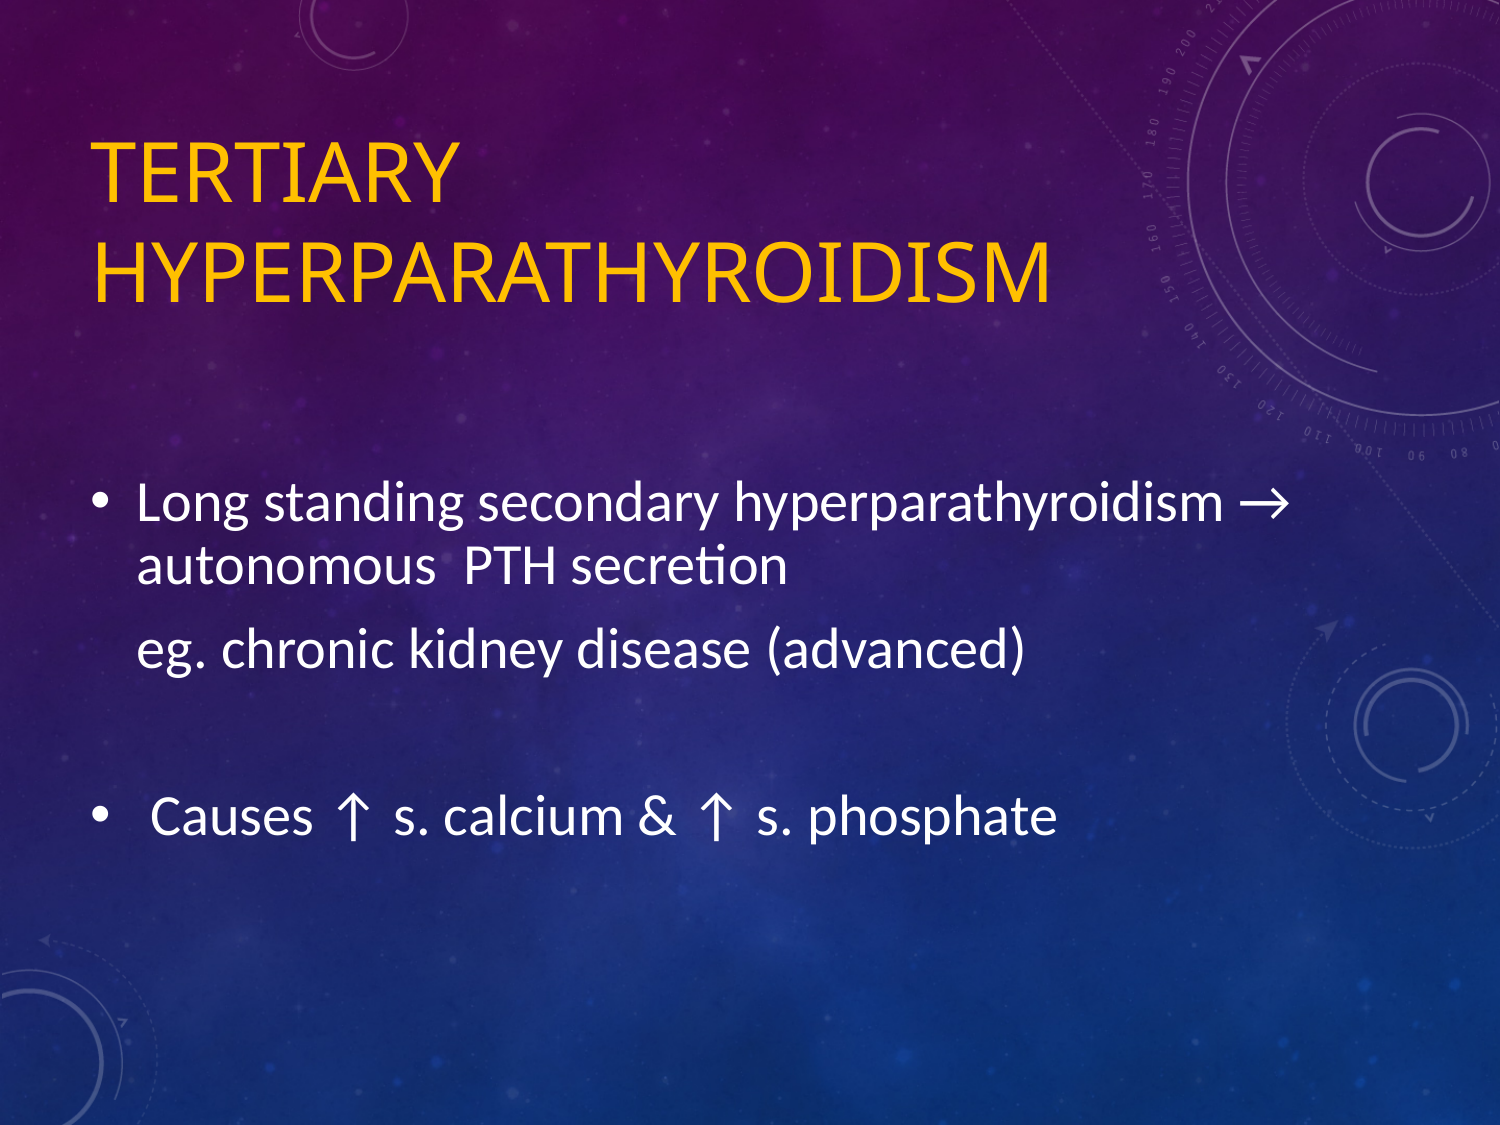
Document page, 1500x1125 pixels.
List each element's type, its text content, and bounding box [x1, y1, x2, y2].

list Long standing secondary hyperparathyroidism → autonomous PTH secretion eg. chronic kidney disease (advanced) Causes ↑ s. calcium & ↑ s. phosphate [75, 314, 1425, 1005]
picture [0, 0, 1500, 1125]
title Tertiary Hyperparathyroidism [75, 99, 1350, 314]
